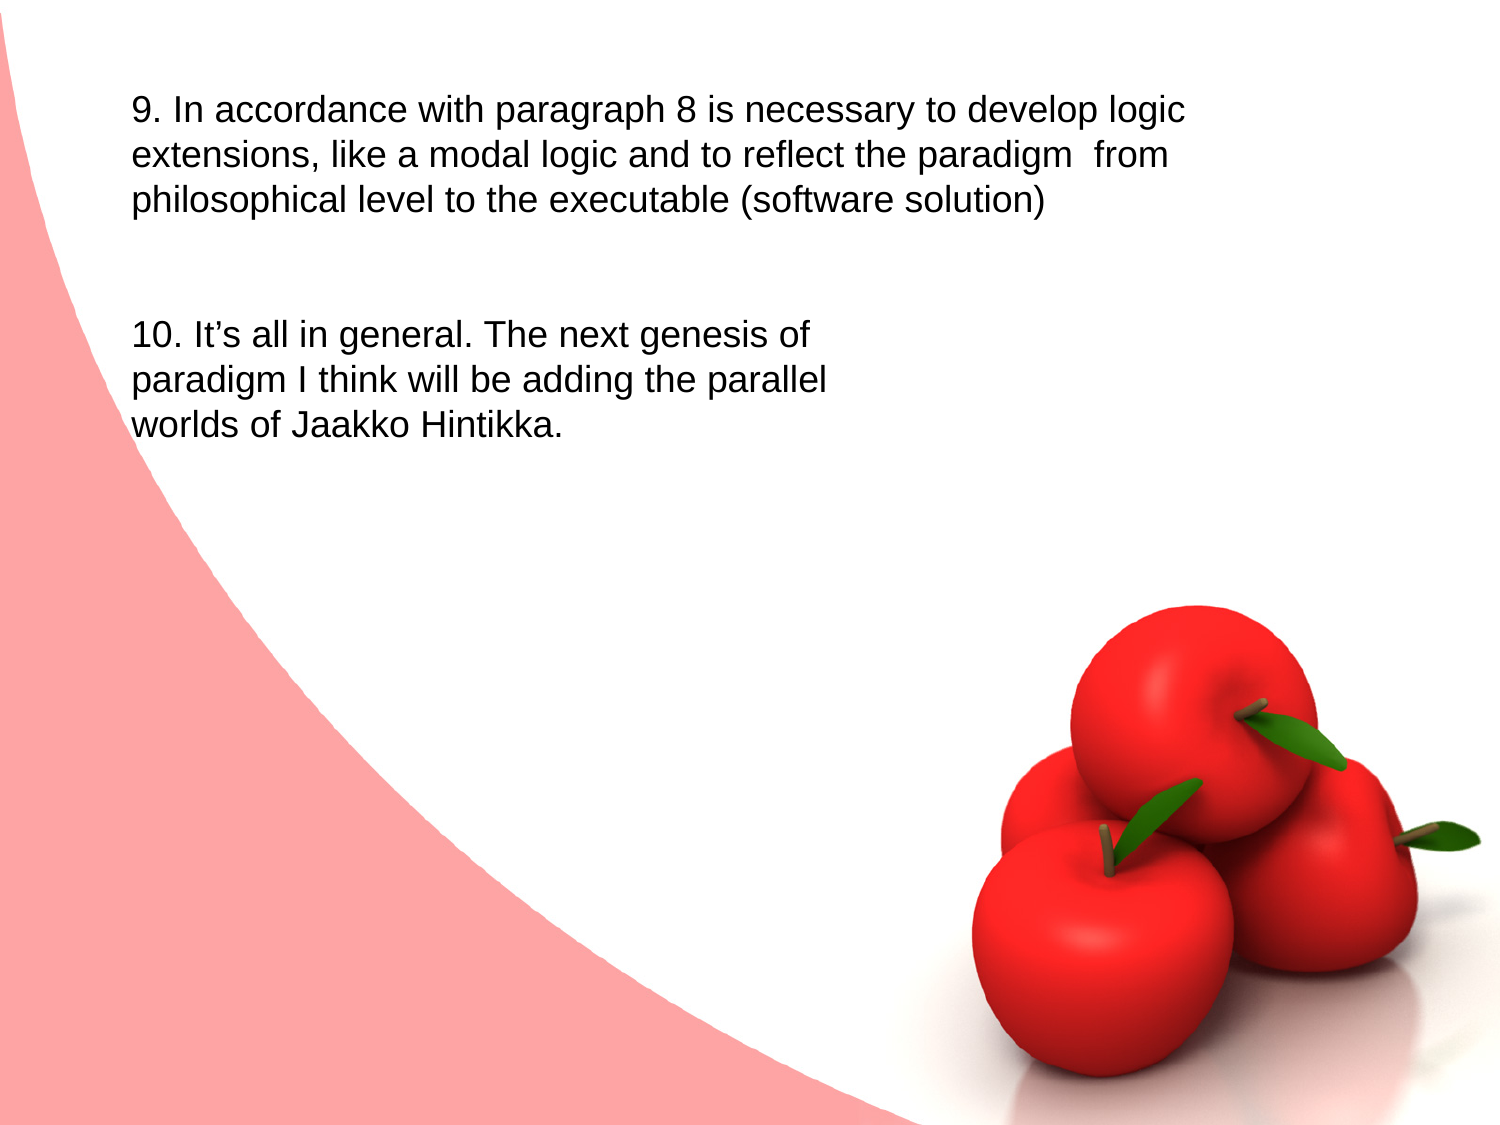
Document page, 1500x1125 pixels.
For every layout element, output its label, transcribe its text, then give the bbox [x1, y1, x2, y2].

text_box 10. It’s all in general. The next genesis of paradigm I think will be adding the parallel worlds of Jaakko Hintikka. [116, 302, 944, 498]
text_box 9. In accordance with paragraph 8 is necessary to develop logic extensions, like a modal logic and to reflect the paradigm from philosophical level to the executable (software solution) [116, 78, 1275, 228]
picture [0, 0, 1500, 1125]
